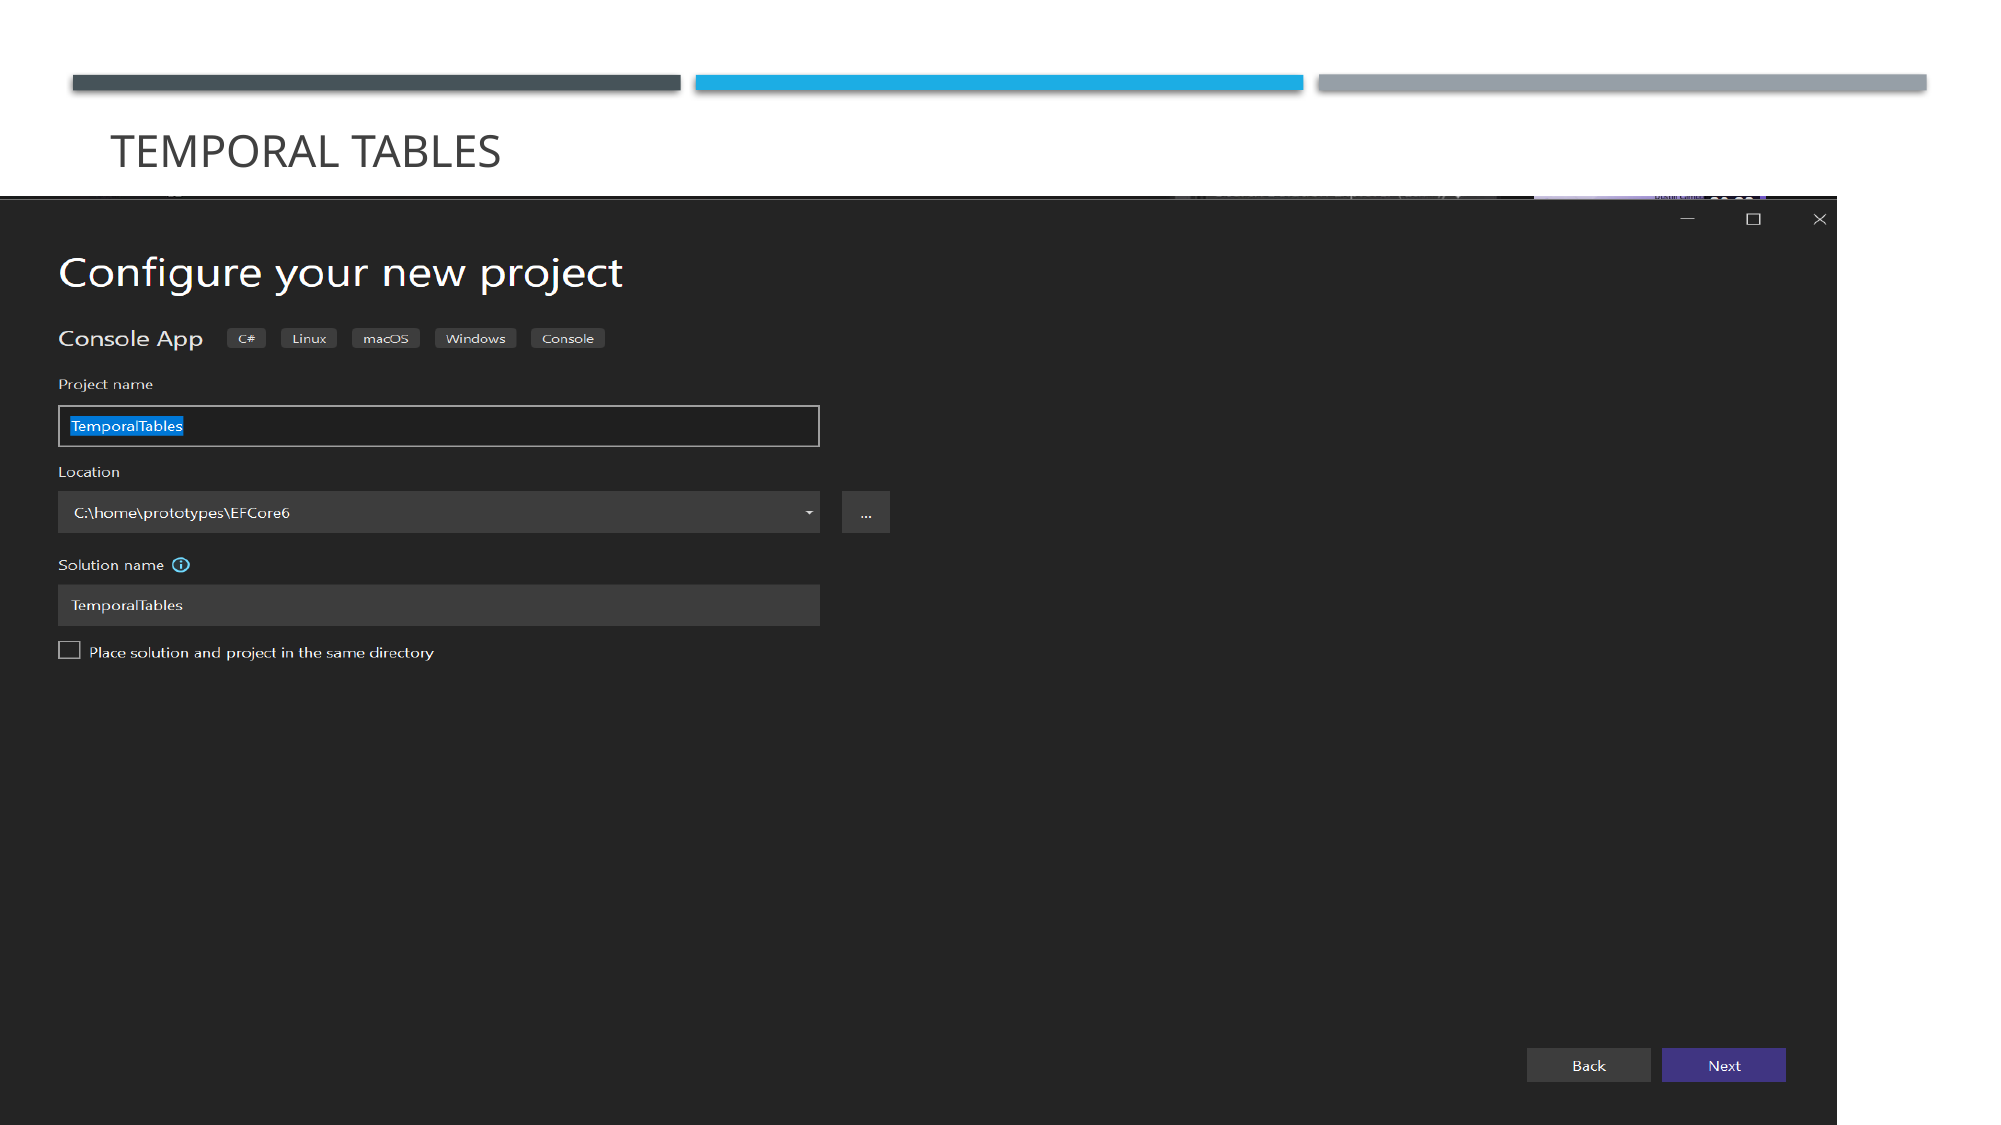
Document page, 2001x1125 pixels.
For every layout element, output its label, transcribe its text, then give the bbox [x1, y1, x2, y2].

picture [0, 195, 1838, 1125]
title Temporal tables [95, 115, 1905, 184]
